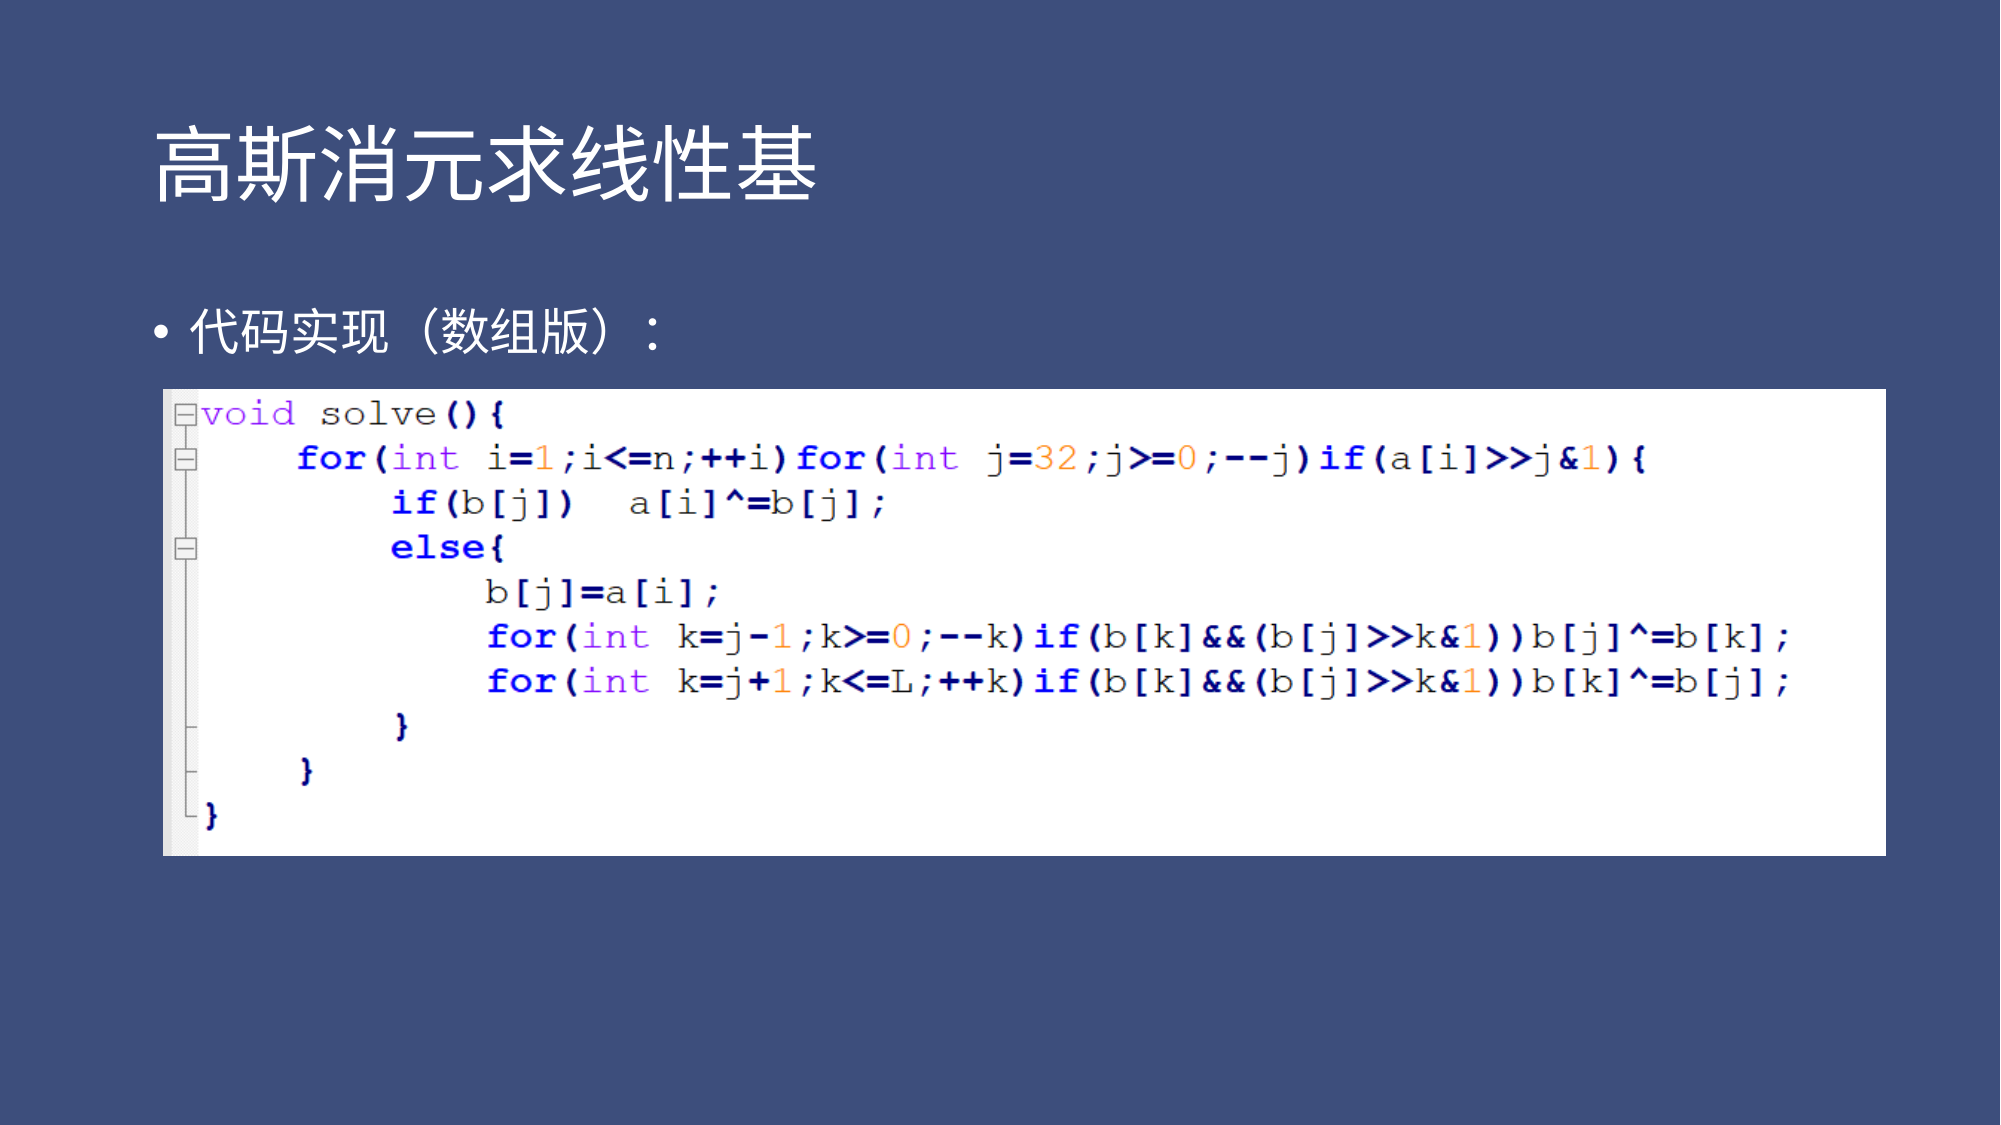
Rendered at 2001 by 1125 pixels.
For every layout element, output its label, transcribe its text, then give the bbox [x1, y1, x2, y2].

list 代码实现（数组版）： [137, 299, 1863, 1014]
title 高斯消元求线性基 [137, 59, 1863, 278]
picture [163, 389, 1886, 856]
